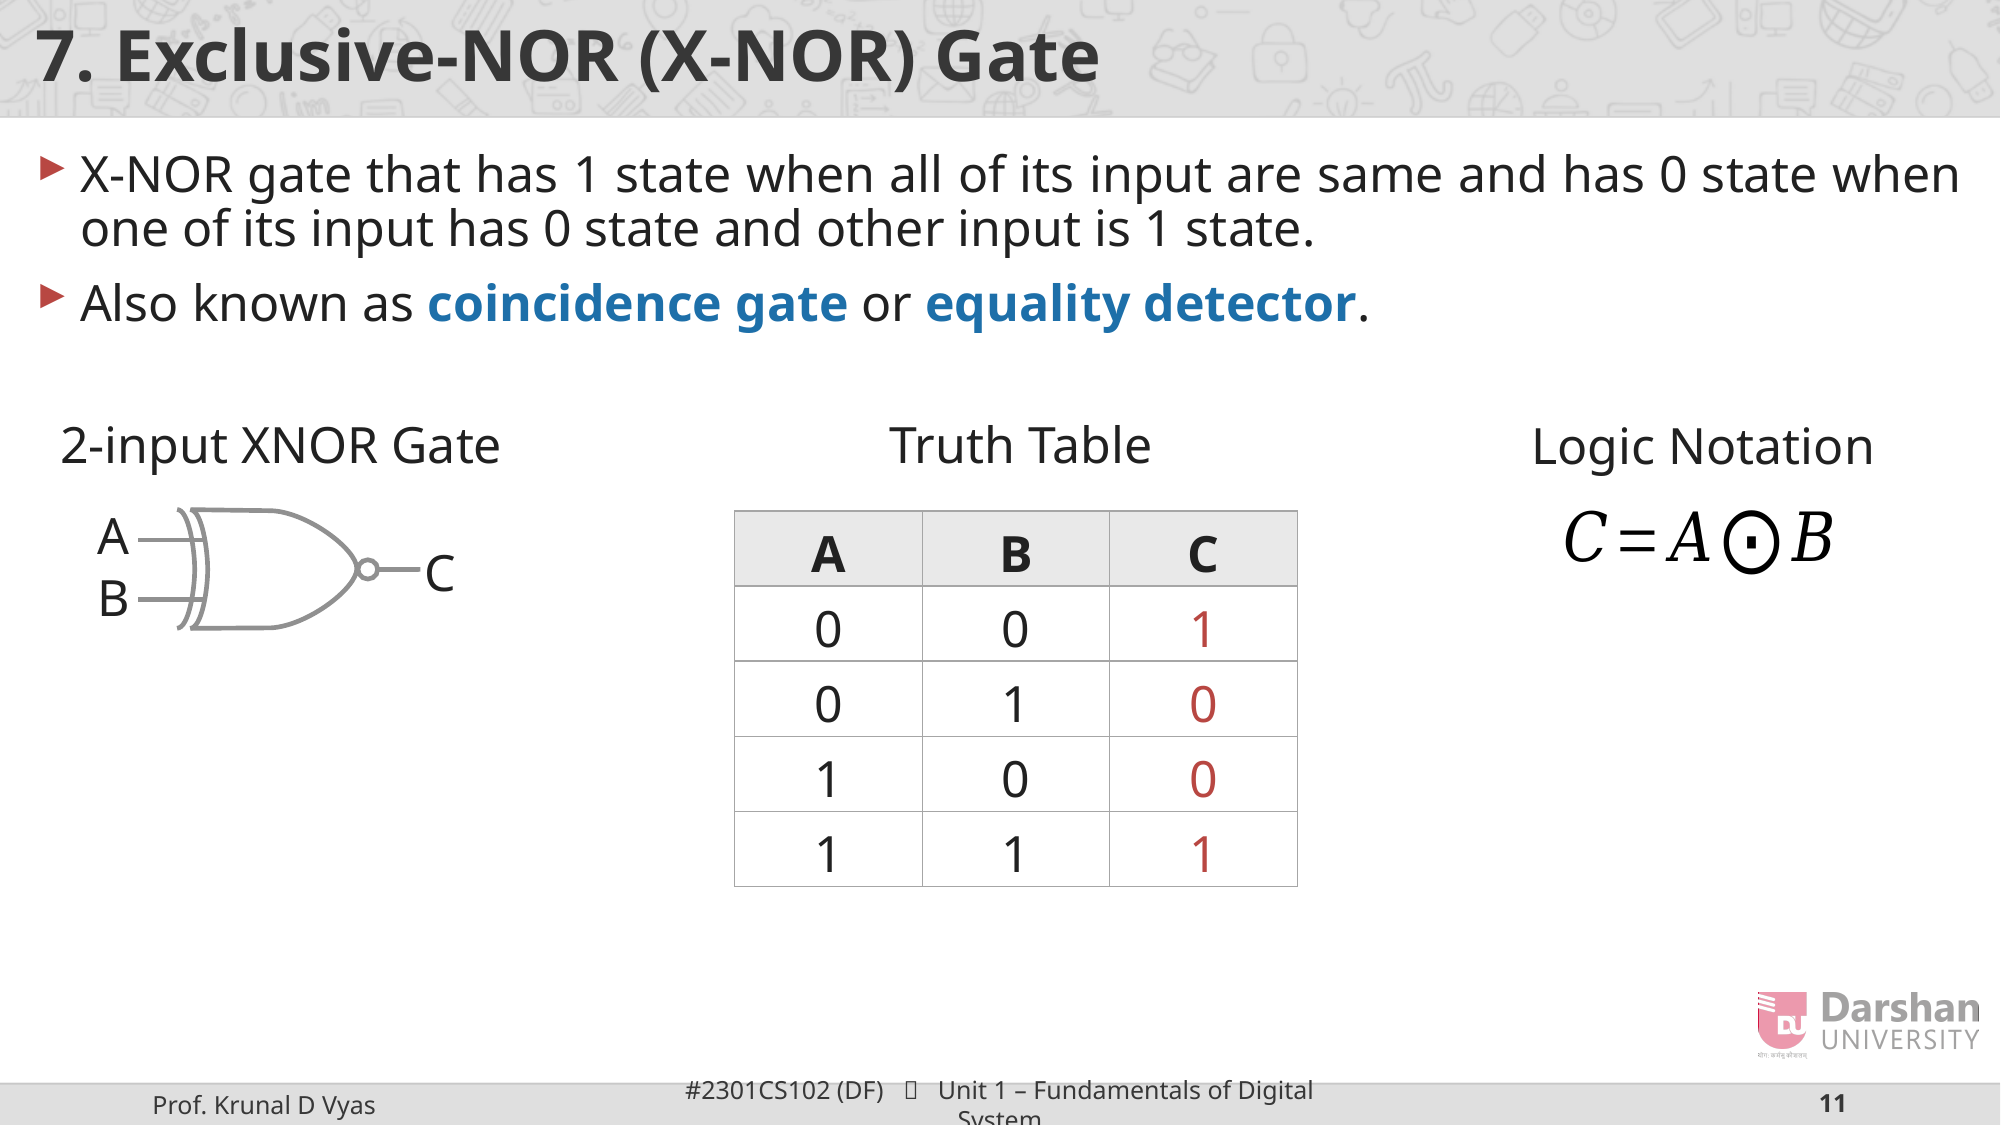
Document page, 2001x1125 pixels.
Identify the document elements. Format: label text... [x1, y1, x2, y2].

text_box C [421, 533, 471, 609]
table_cell 1 [923, 812, 1109, 886]
text_box Logic Notation [1516, 406, 1891, 482]
table_cell 1 [735, 737, 922, 811]
list X-NOR gate that has 1 state when all of its input are same and has 0 state when one of its input has 0 state and other input is 1 state. Also known as coincidence gate or equality detector. [21, 141, 1979, 367]
table_cell 0 [923, 737, 1109, 811]
table_header A [735, 512, 922, 585]
text_box + [1758, 992, 1979, 1059]
text_box A [82, 497, 145, 558]
text_box 2-input XNOR Gate [45, 406, 518, 482]
table_cell 0 [1110, 737, 1297, 811]
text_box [138, 509, 421, 629]
table_cell 0 [735, 662, 922, 736]
table_cell 0 [923, 587, 1109, 660]
text_box Truth Table [875, 406, 1168, 482]
table_cell 1 [1110, 812, 1297, 886]
table_cell 0 [1110, 662, 1297, 736]
text_box B [82, 558, 145, 634]
table_cell 1 [1110, 587, 1297, 660]
table_cell 1 [923, 662, 1109, 736]
table_cell 1 [735, 812, 922, 886]
title 7. Exclusive-NOR (X-NOR) Gate [0, 0, 2000, 117]
table_header B [923, 512, 1109, 585]
table_header C [1110, 512, 1297, 585]
table_cell 0 [735, 587, 922, 660]
